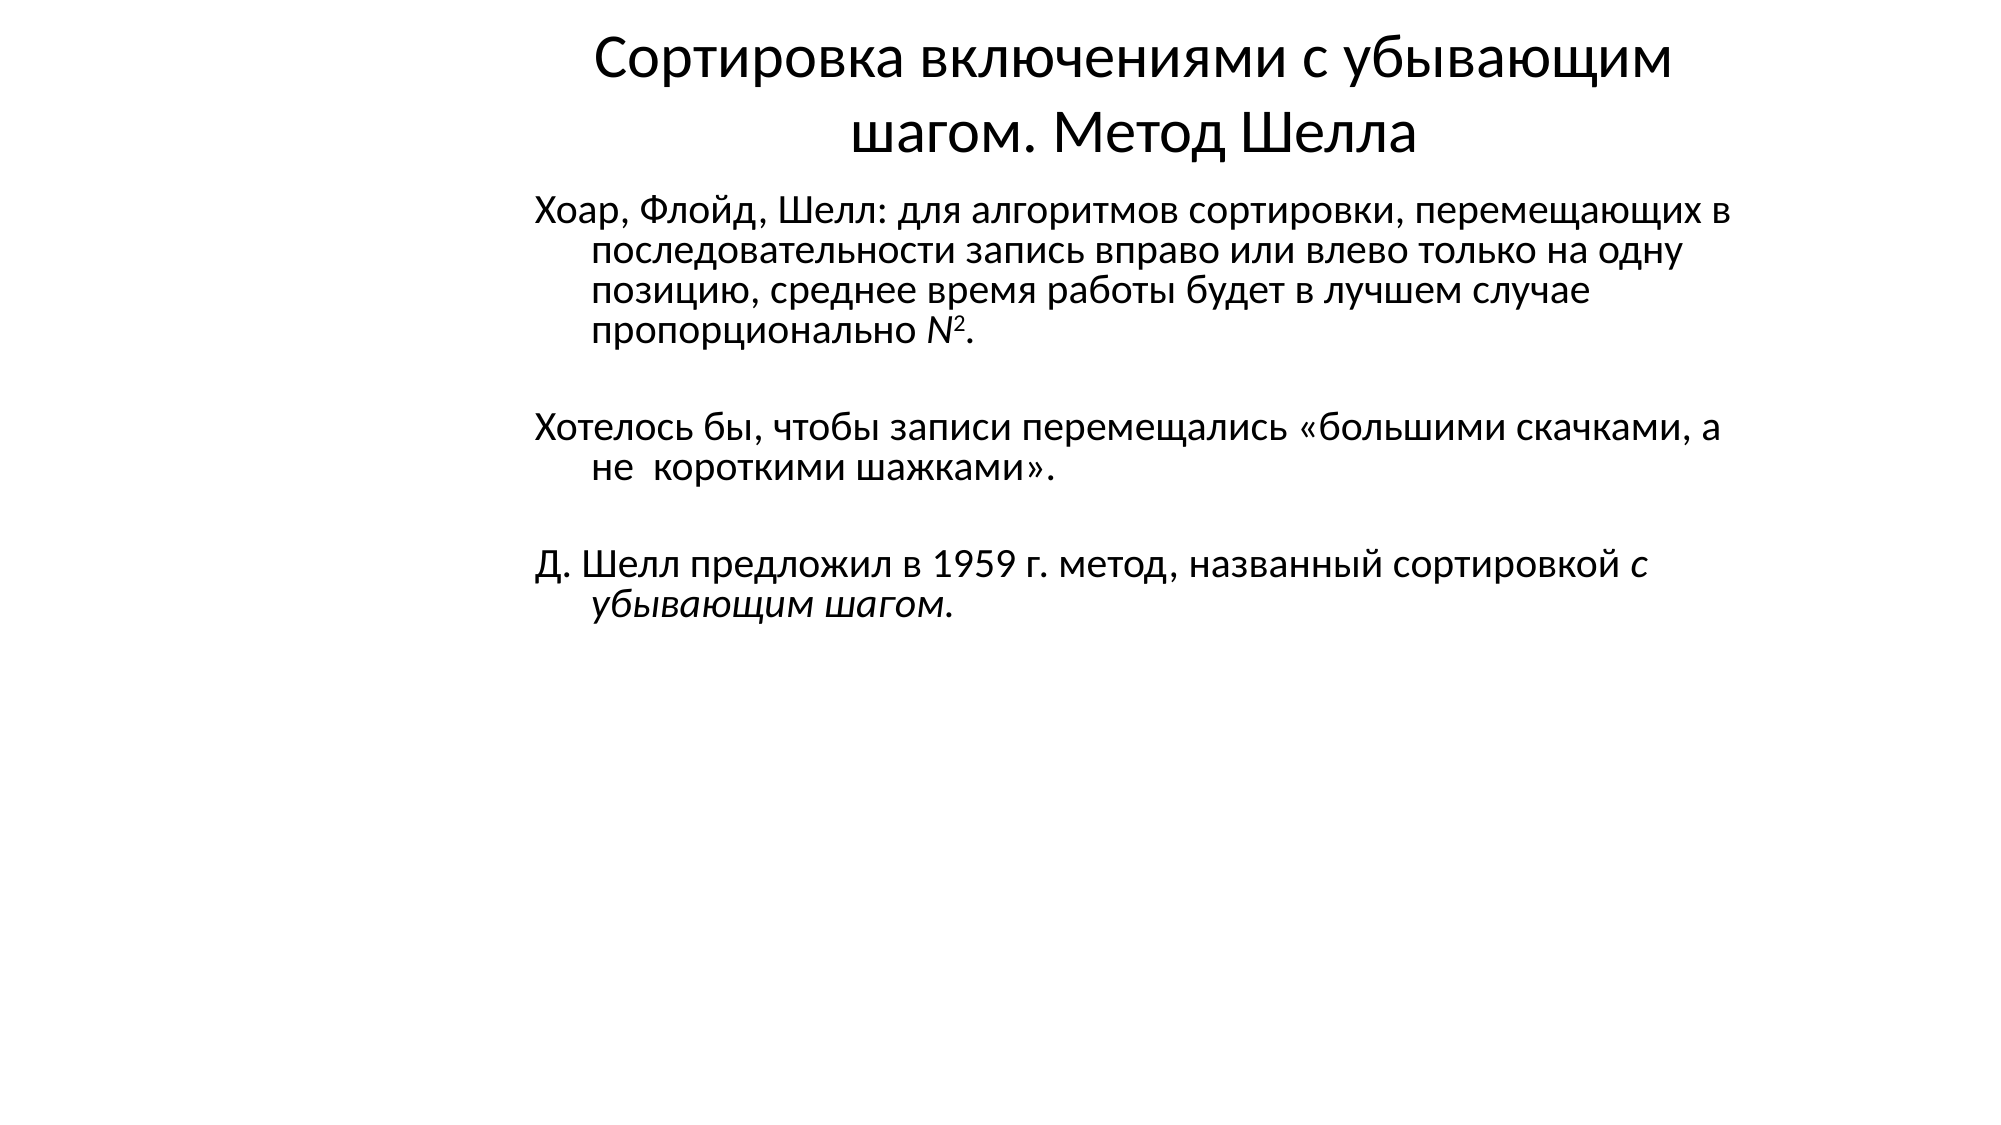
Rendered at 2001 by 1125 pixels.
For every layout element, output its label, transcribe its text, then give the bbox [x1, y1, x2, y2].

title Сортировка включениями с убывающим шагом. Метод Шелла [519, 31, 1750, 150]
list Хоар, Флойд, Шелл: для алгоритмов сортировки, перемещающих в последовательности запись вправо или влево только на одну позицию, среднее время работы будет в лучшем случае пропорционально N2. Хотелось бы, чтобы записи перемещались «большими скачками, а не короткими шажками». Д. Шелл предложил в 1959 г. метод, названный сортировкой с убывающим шагом. [519, 184, 1750, 1023]
